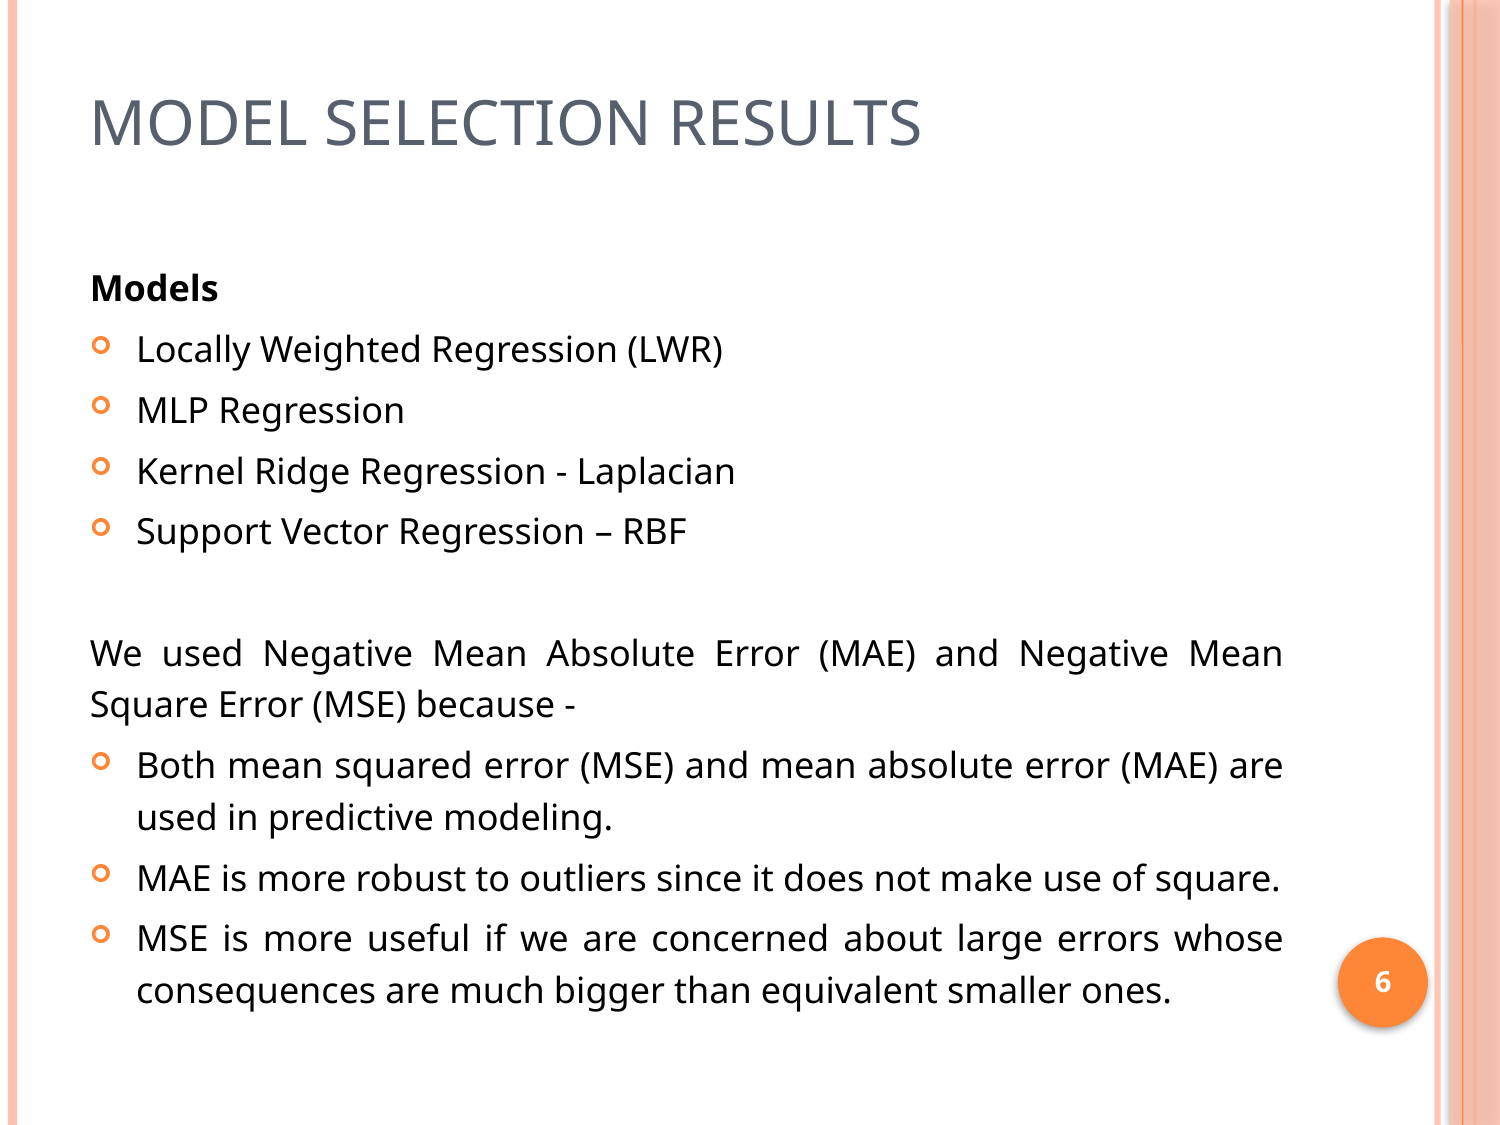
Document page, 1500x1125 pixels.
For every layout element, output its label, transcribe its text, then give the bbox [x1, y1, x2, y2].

title Model Selection Results [75, 45, 1300, 165]
slide_number 6 [1333, 940, 1434, 1027]
list Models Locally Weighted Regression (LWR) MLP Regression Kernel Ridge Regression - Laplacian Support Vector Regression – RBF We used Negative Mean Absolute Error (MAE) and Negative Mean Square Error (MSE) because - Both mean squared error (MSE) and mean absolute error (MAE) are used in predictive modeling. MAE is more robust to outliers since it does not make use of square. MSE is more useful if we are concerned about large errors whose consequences are much bigger than equivalent smaller ones. [75, 249, 1300, 1031]
